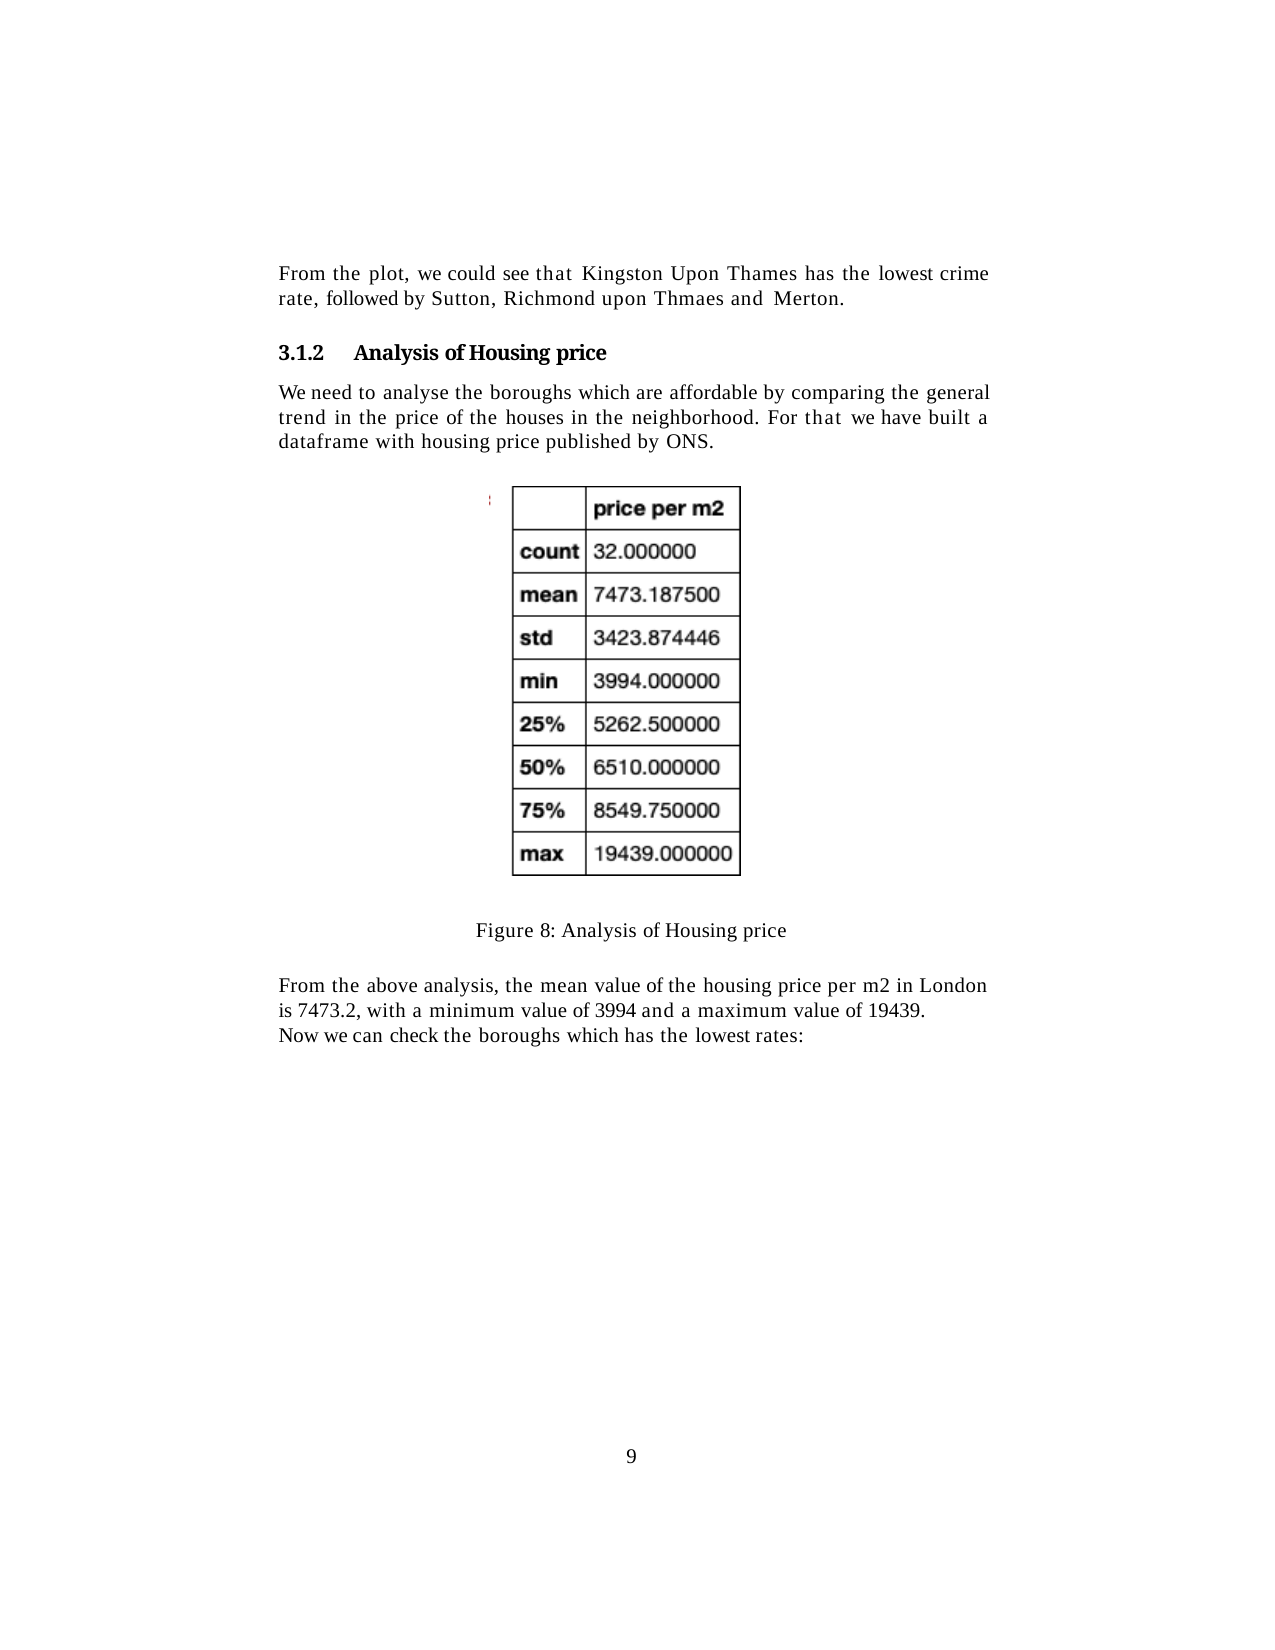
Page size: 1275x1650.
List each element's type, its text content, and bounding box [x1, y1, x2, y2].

text_box [489, 486, 741, 876]
text_box From the plot, we could see that Kingston Upon Thames has the lowest crime rate, followed by Sutton, Richmond upon Thmaes and Merton. 3.1.2 Analysis of Housing price We need to analyse the boroughs which are affordable by comparing the general trend in the price of the houses in the neighborhood. For that we have built a dataframe with housing price published by ONS. [276, 257, 997, 454]
slide_number 10 [620, 1446, 654, 1650]
text_box Figure 8: Analysis of Housing price From the above analysis, the mean value of the housing price per m2 in London is 7473.2, with a minimum value of 3994 and a maximum value of 19439. Now we can check the boroughs which has the lowest rates: [276, 914, 997, 1047]
